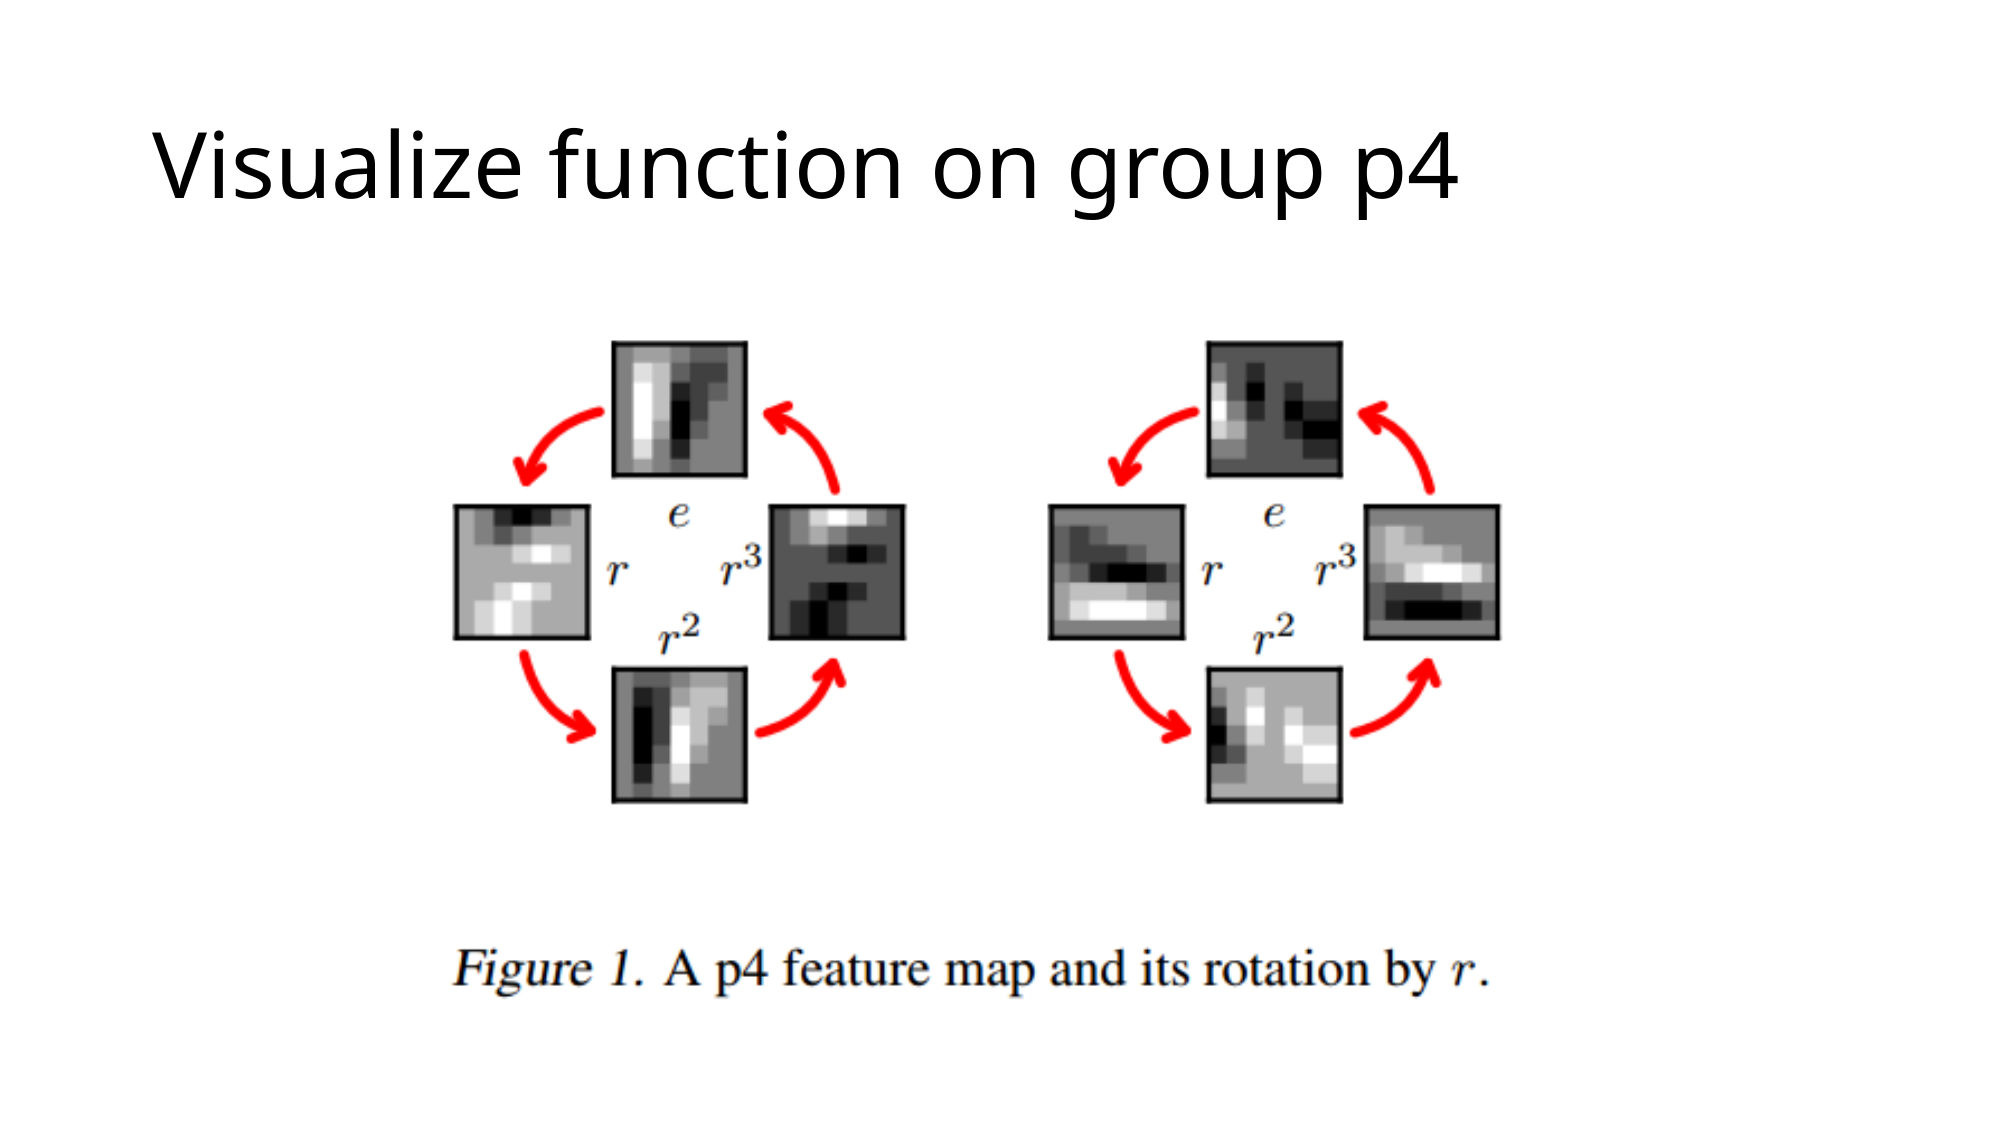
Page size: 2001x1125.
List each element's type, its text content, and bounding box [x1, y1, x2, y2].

title Visualize function on group p4 [137, 59, 1863, 278]
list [348, 254, 1628, 1053]
